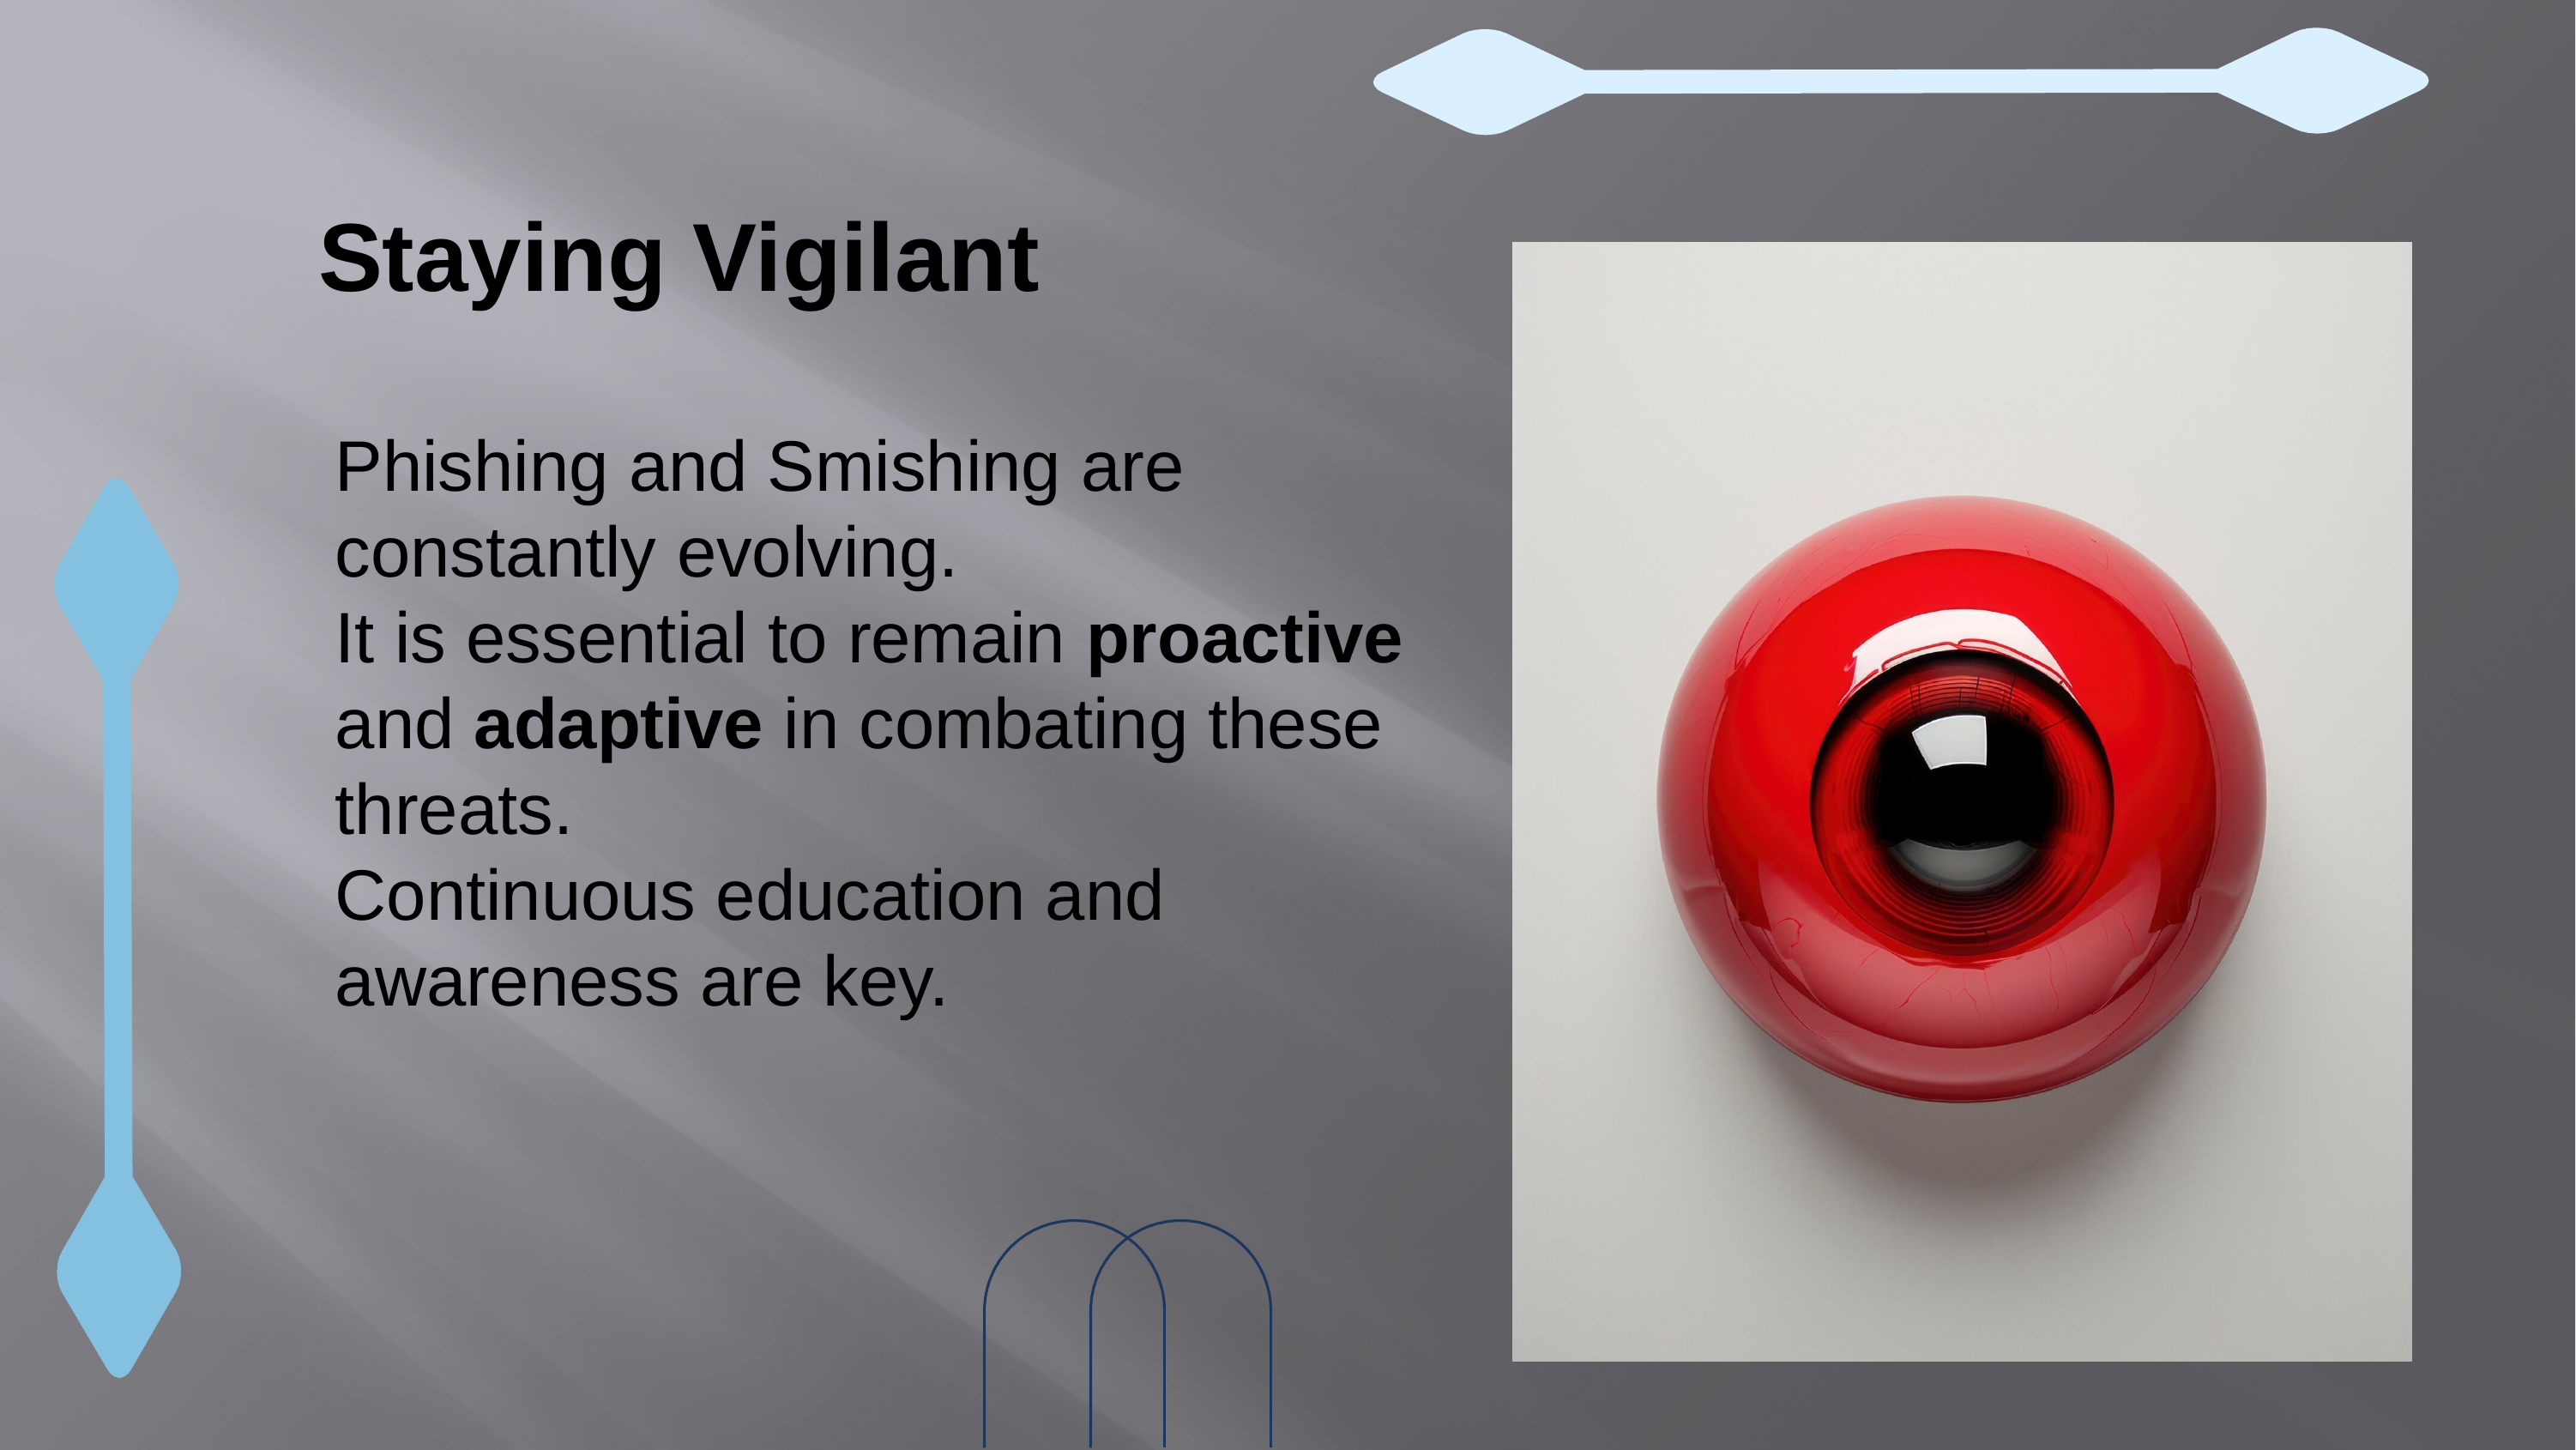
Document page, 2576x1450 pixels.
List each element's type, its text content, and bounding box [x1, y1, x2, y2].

picture [1512, 241, 2412, 1362]
text_box [1373, 27, 2429, 136]
text_box [54, 478, 182, 1378]
text_box Staying Vigilant [305, 188, 1053, 317]
text_box [984, 1220, 1271, 1448]
text_box Phishing and Smishing are constantly evolving. It is essential to remain proactive and adaptive in combating these threats. Continuous education and awareness are key. [323, 414, 1449, 1027]
